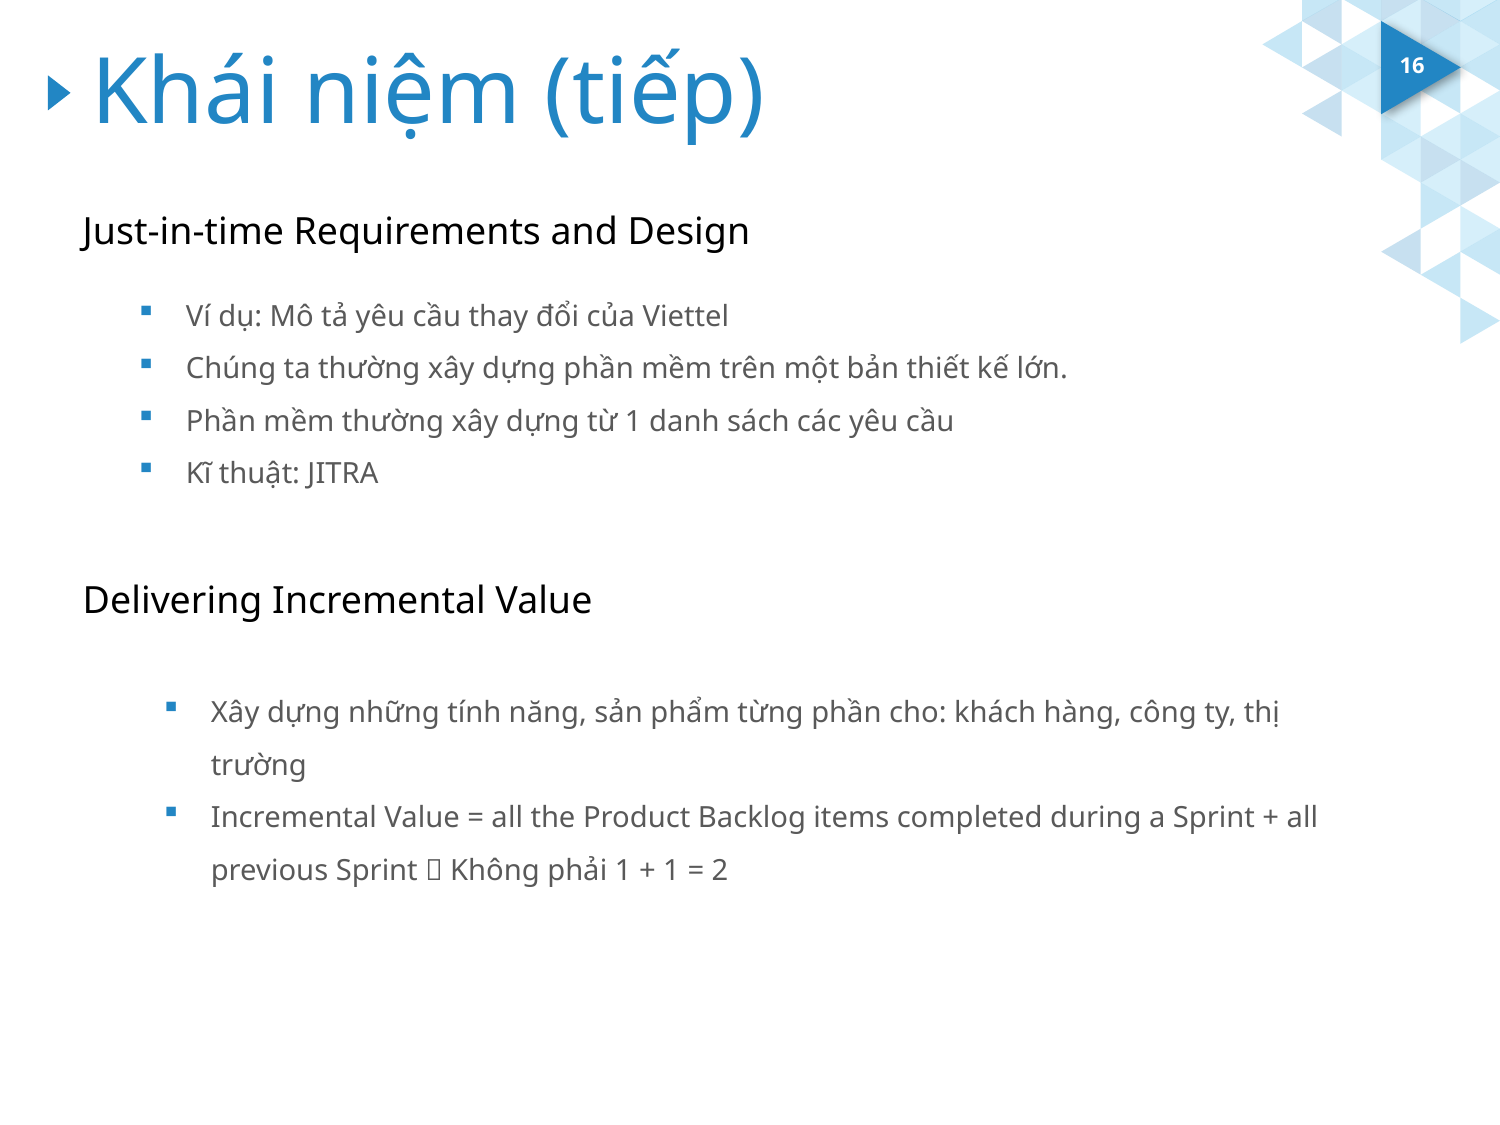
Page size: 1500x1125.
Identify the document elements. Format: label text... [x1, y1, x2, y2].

text_box Xây dựng những tính năng, sản phẩm từng phần cho: khách hàng, công ty, thị trường Incremental Value = all the Product Backlog items completed during a Sprint + all previous Sprint  Không phải 1 + 1 = 2 [92, 668, 1391, 894]
text_box Just-in-time Requirements and Design [68, 176, 770, 267]
text_box Ví dụ: Mô tả yêu cầu thay đổi của Viettel Chúng ta thường xây dựng phần mềm trên một bản thiết kế lớn. Phần mềm thường xây dựng từ 1 danh sách các yêu cầu Kĩ thuật: JITRA [67, 272, 1366, 497]
text_box Delivering Incremental Value [68, 546, 770, 637]
title Khái niệm (tiếp) [76, 0, 1370, 203]
slide_number 16 [1370, 44, 1454, 90]
